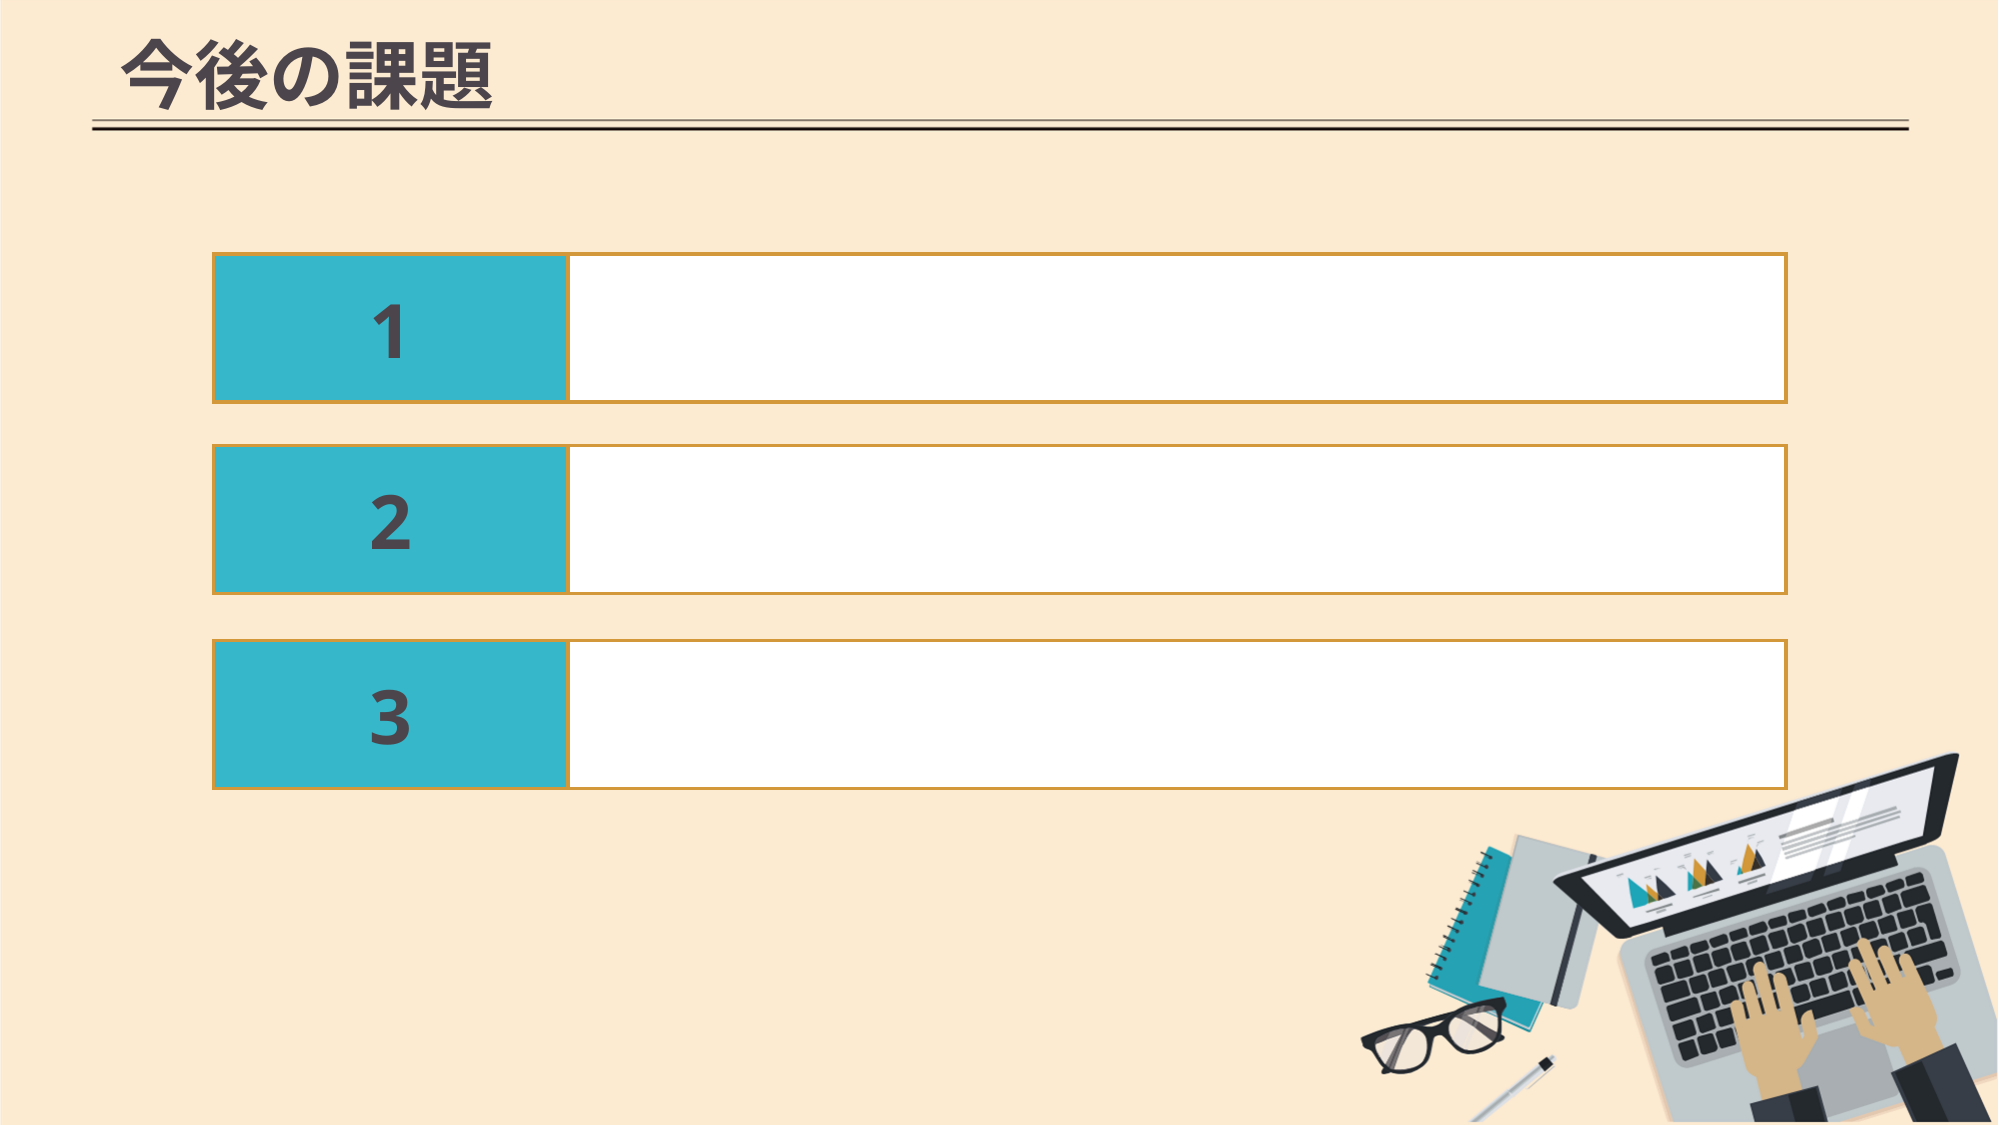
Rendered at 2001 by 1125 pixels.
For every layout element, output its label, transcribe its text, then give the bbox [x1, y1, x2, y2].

text_box [567, 253, 1787, 403]
text_box [567, 445, 1787, 595]
text_box 2 [213, 445, 567, 595]
picture [0, 0, 1998, 1125]
text_box 今後の課題 [104, 21, 510, 126]
text_box 3 [213, 640, 567, 790]
text_box [567, 640, 1787, 790]
text_box 1 [213, 253, 567, 403]
